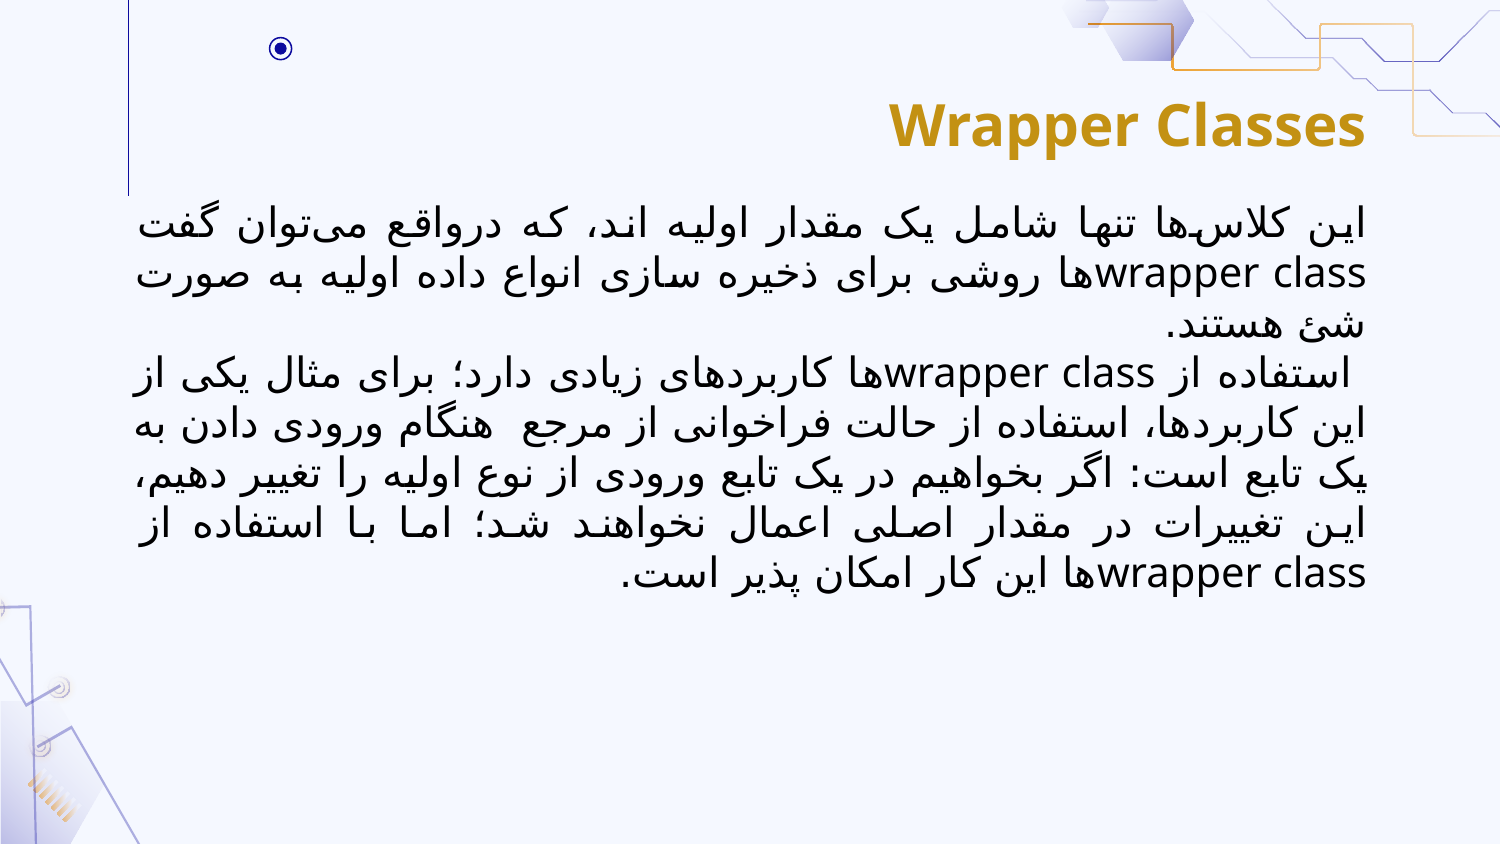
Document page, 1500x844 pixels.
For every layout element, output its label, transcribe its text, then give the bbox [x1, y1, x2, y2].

text_box این کلاس‌ها تنها شامل یک مقدار اولیه اند، که درواقع می‌توان گفت wrapper classها روشی برای ذخیره سازی انواع داده اولیه به صورت شئ هستند. استفاده از wrapper classها کاربردهای زیادی دارد؛ برای مثال یکی از این کاربرد‌ها، استفاده از حالت فراخوانی از مرجع هنگام ورودی دادن به یک تابع است: اگر بخواهیم در یک تابع ورودی از نوع اولیه را تغییر دهیم، این تغییرات در مقدار اصلی اعمال نخواهند شد؛ اما با استفاده از wrapper classها این کار امکان پذیر است. [118, 188, 1382, 603]
title Wrapper Classes [118, 72, 1382, 167]
